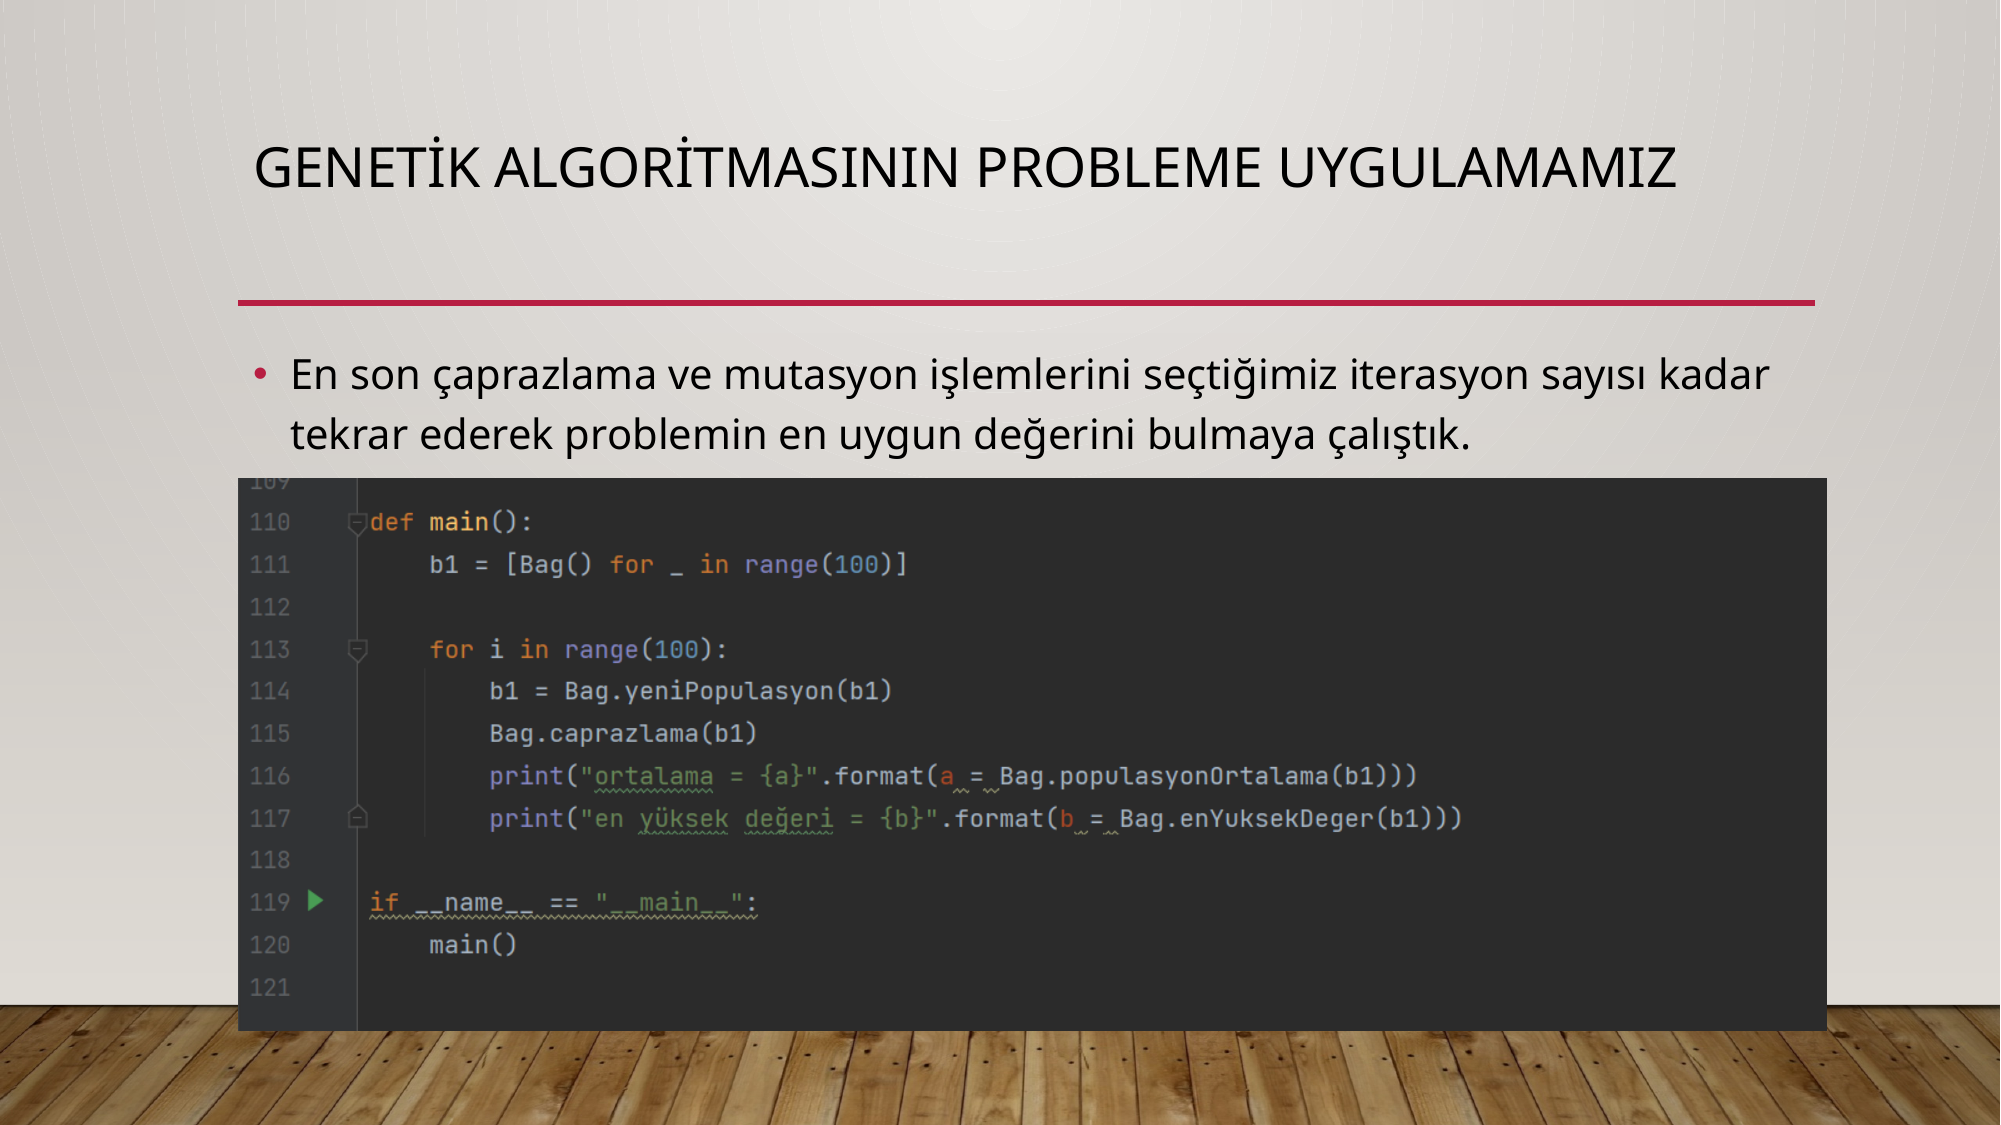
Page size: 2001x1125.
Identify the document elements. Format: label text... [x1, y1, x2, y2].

title GENETİK ALGORİTMASININ PROBLEME UYGULAMAMIZ [238, 131, 1814, 305]
picture [0, 477, 2000, 1125]
list En son çaprazlama ve mutasyon işlemlerini seçtiğimiz iterasyon sayısı kadar tekrar ederek problemin en uygun değerini bulmaya çalıştık. [238, 330, 1814, 477]
